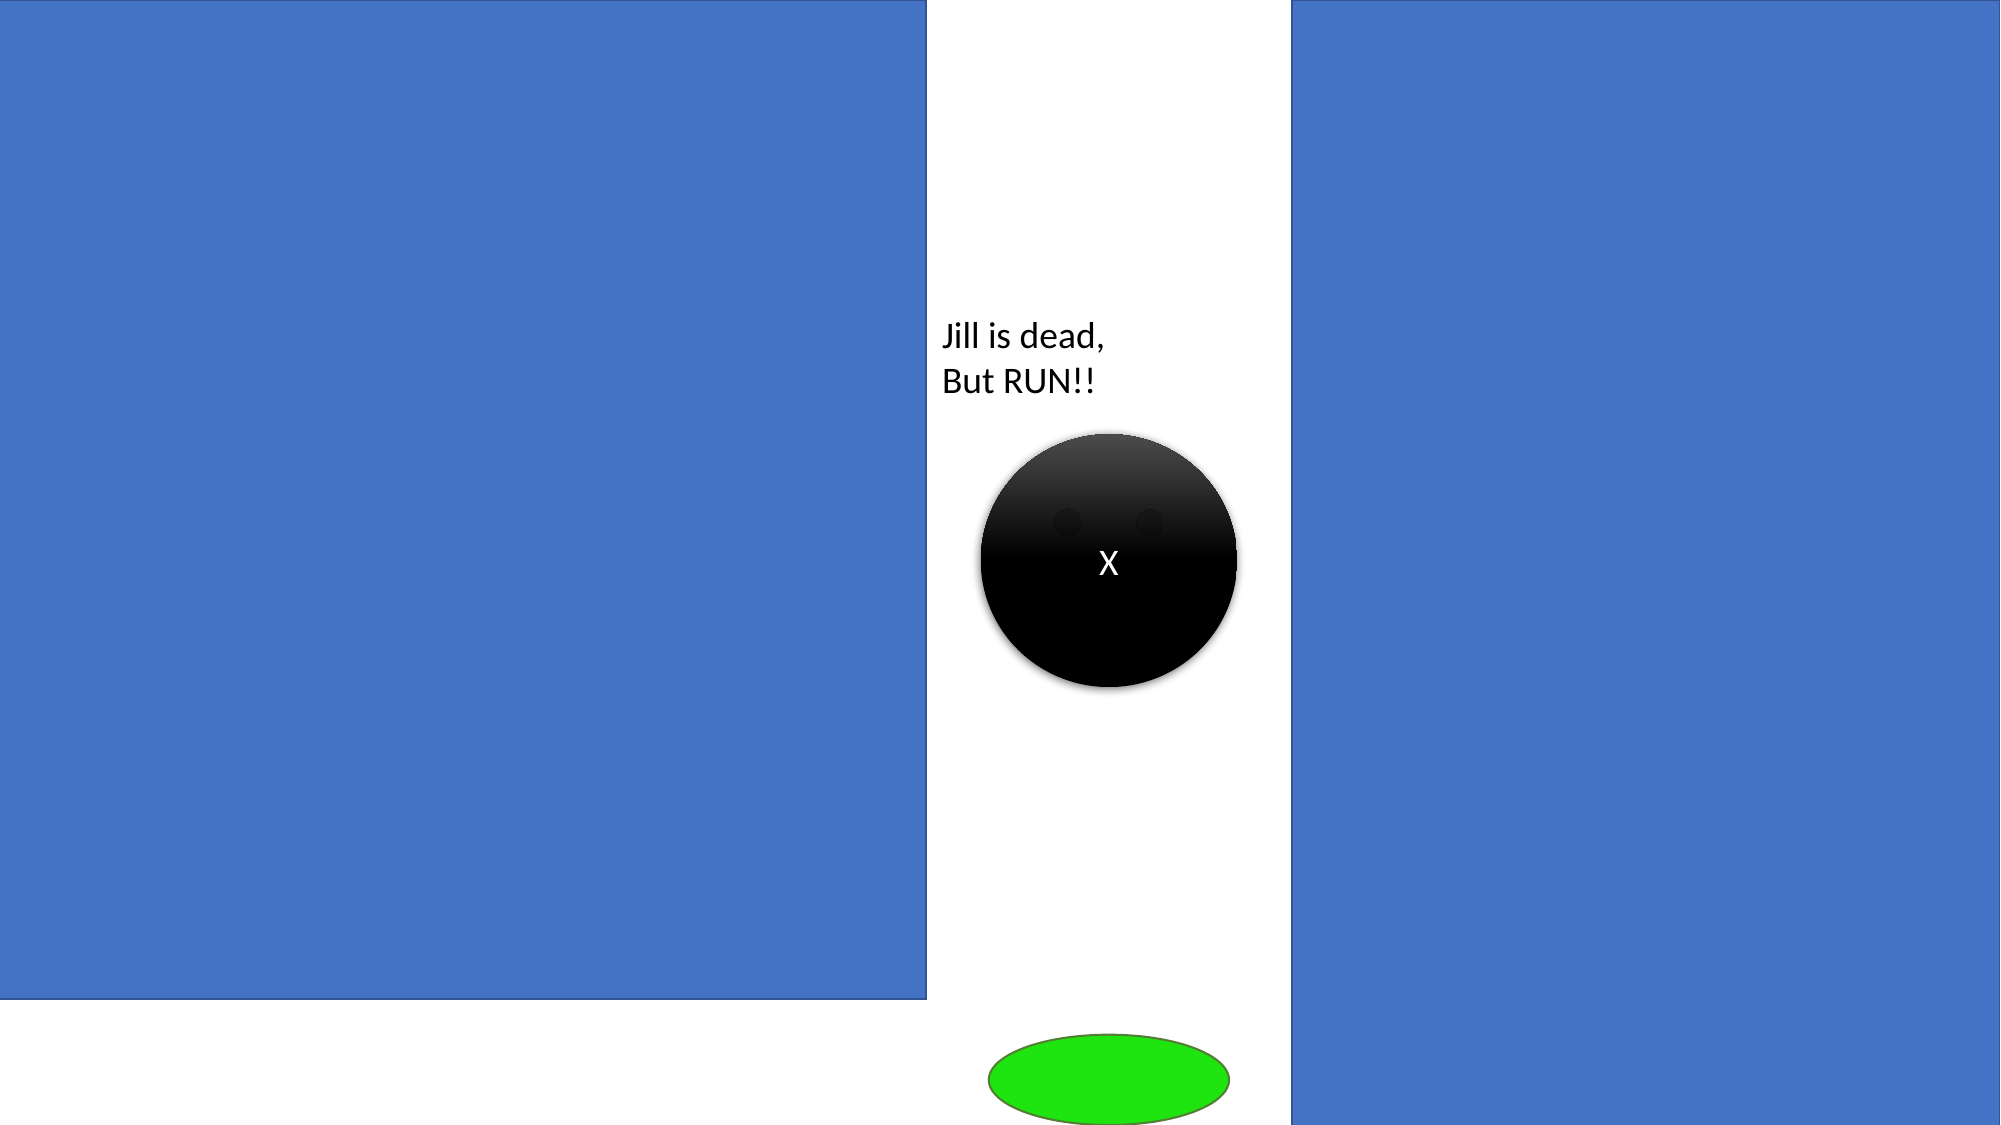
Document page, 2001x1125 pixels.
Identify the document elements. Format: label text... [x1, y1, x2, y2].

text_box Jill is dead, But RUN!! [927, 303, 1121, 409]
text_box X [980, 434, 1238, 688]
text_box [1291, 0, 2000, 1125]
text_box [987, 1033, 1231, 1125]
text_box [0, 0, 927, 1000]
